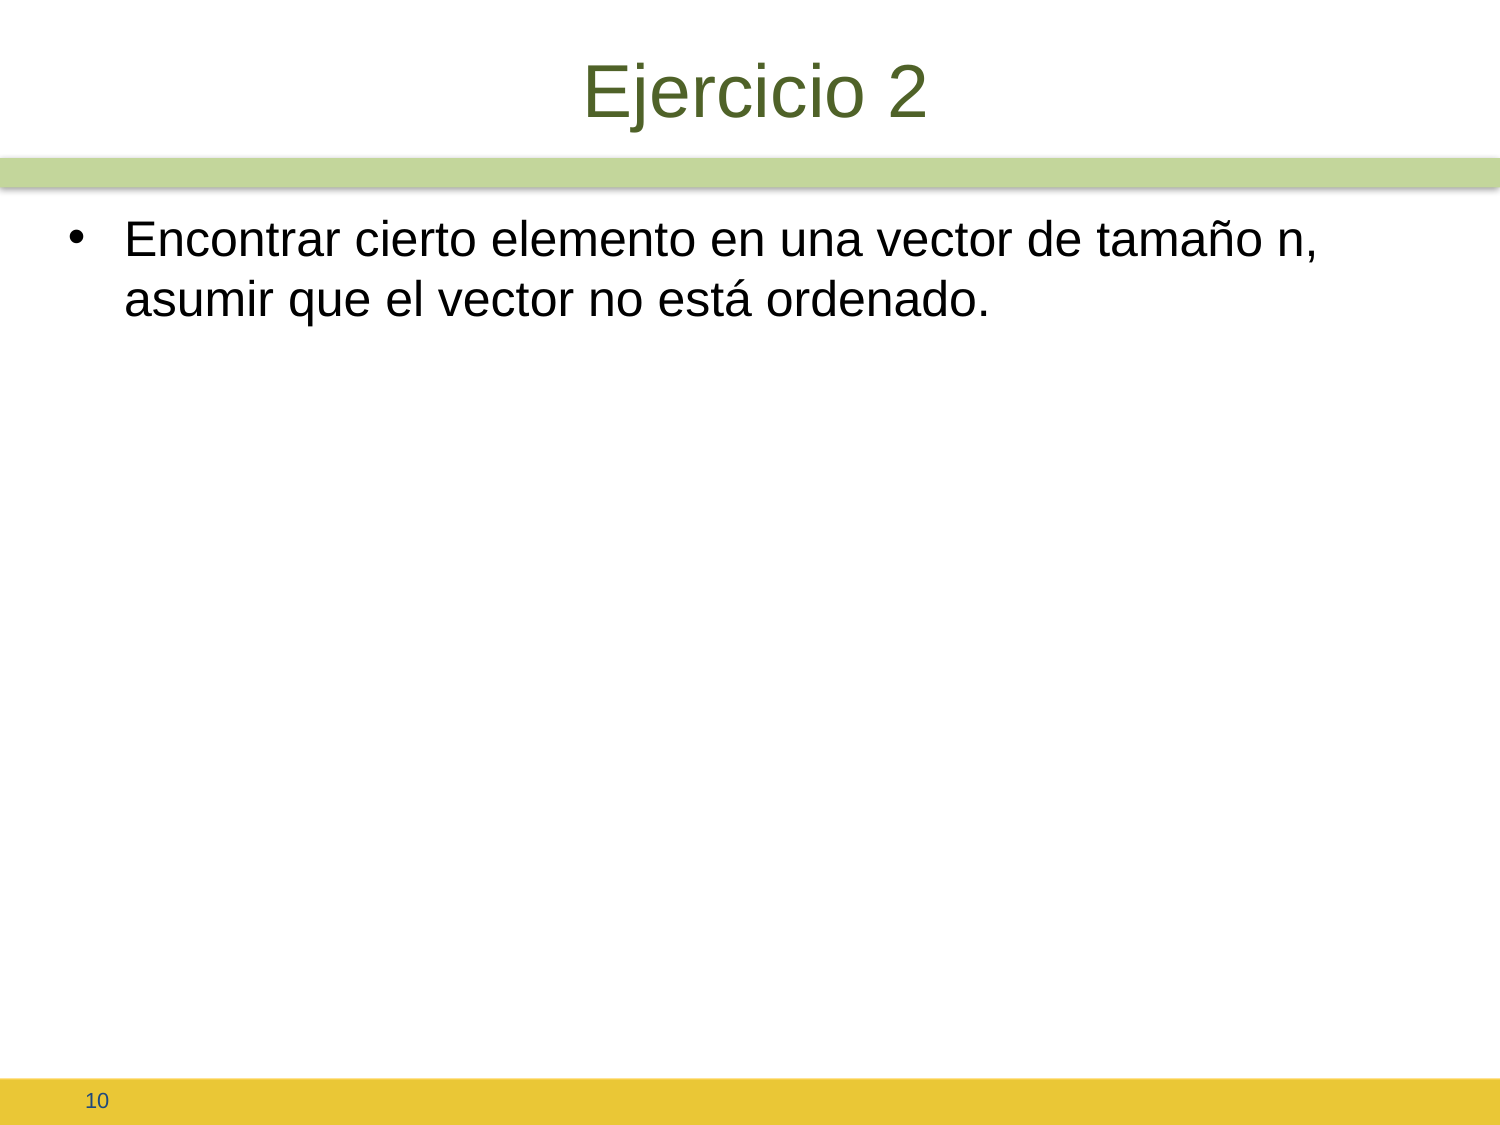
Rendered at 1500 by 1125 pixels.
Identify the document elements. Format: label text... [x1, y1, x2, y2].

list Encontrar cierto elemento en una vector de tamaño n, asumir que el vector no está ordenado. [53, 199, 1459, 1056]
title Ejercicio 2 [52, 34, 1460, 141]
